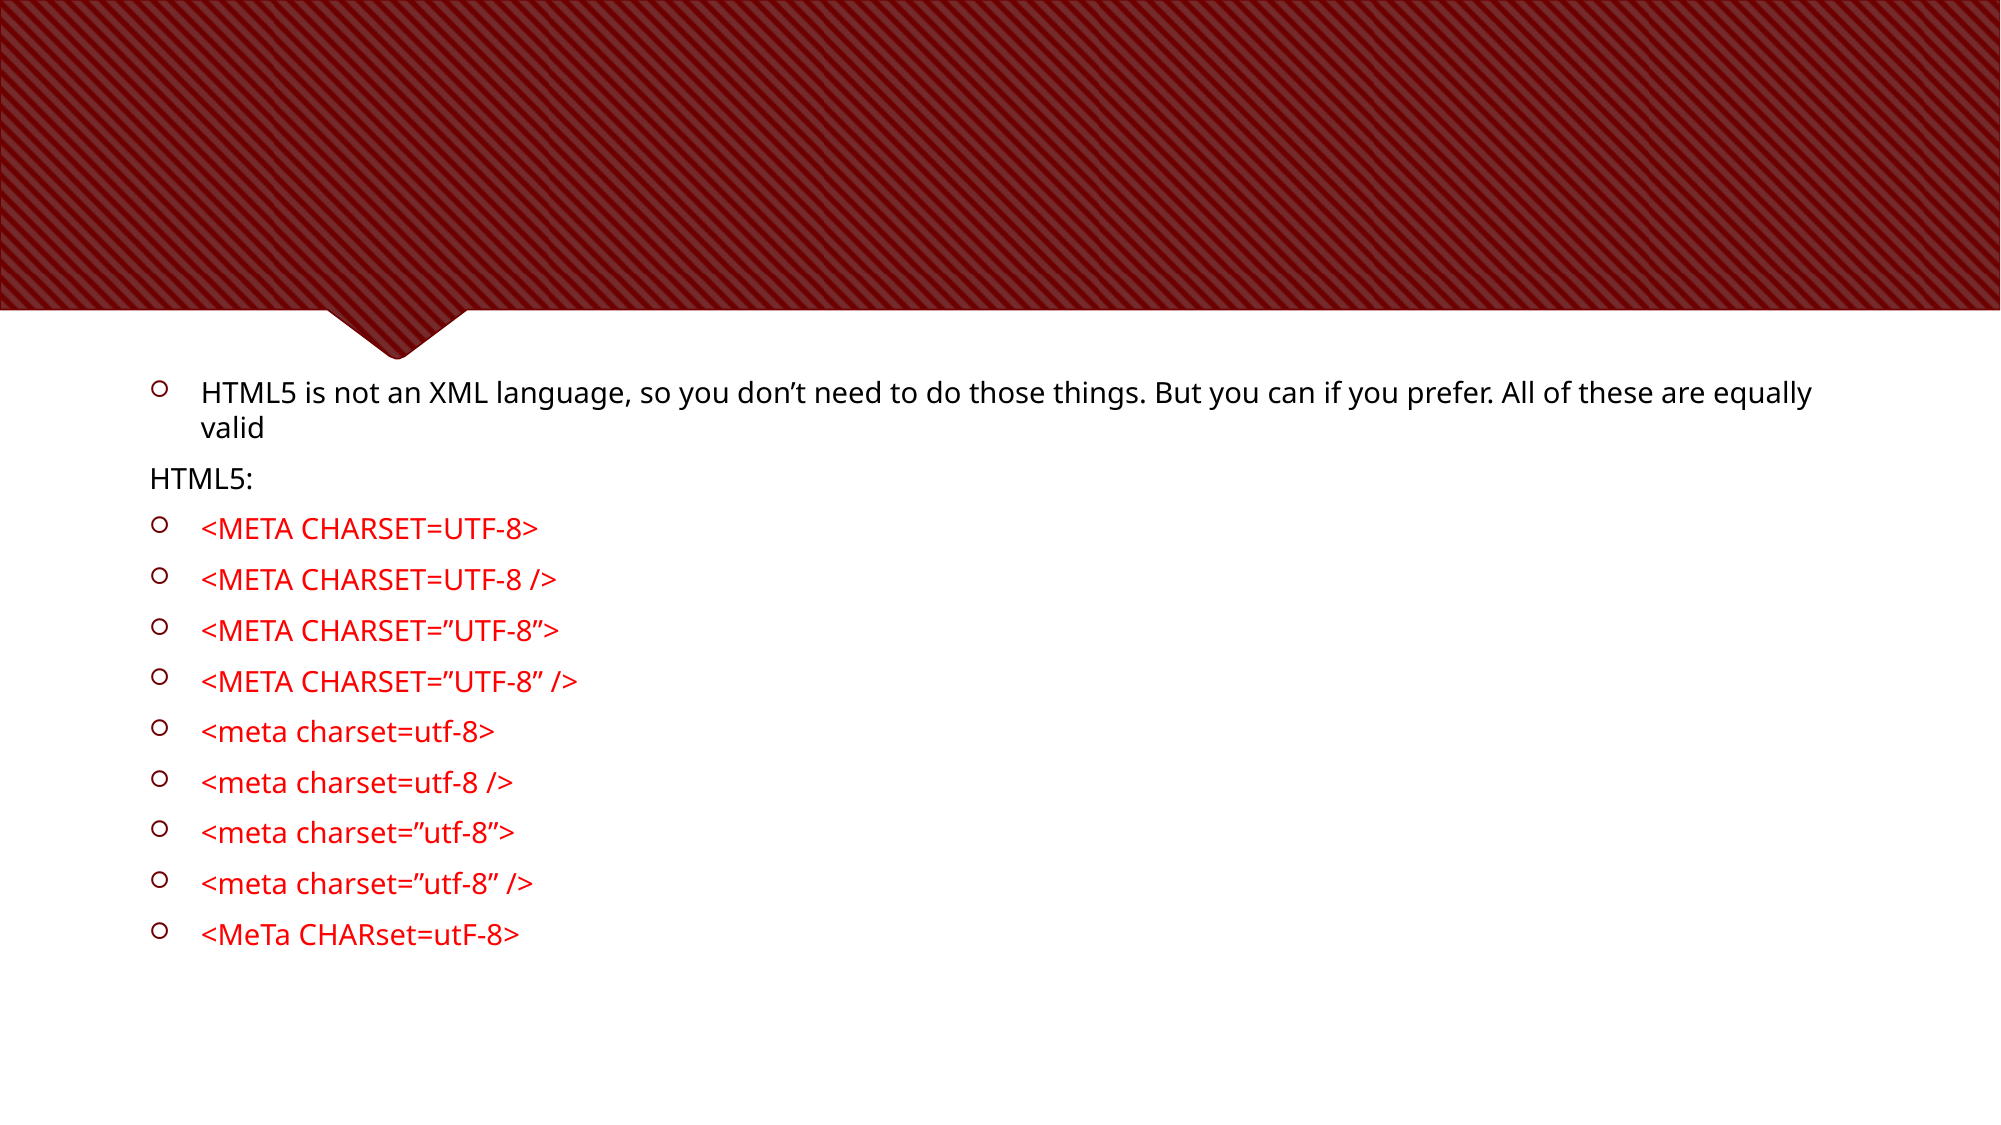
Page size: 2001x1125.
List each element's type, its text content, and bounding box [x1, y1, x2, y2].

list HTML5 is not an XML language, so you don’t need to do those things. But you can if you prefer. All of these are equally valid HTML5: <META CHARSET=UTF-8> <META CHARSET=UTF-8 /> <META CHARSET=”UTF-8”> <META CHARSET=”UTF-8” /> <meta charset=utf-8> <meta charset=utf-8 /> <meta charset=”utf-8”> <meta charset=”utf-8” /> <MeTa CHARset=utF-8> [134, 364, 1866, 962]
